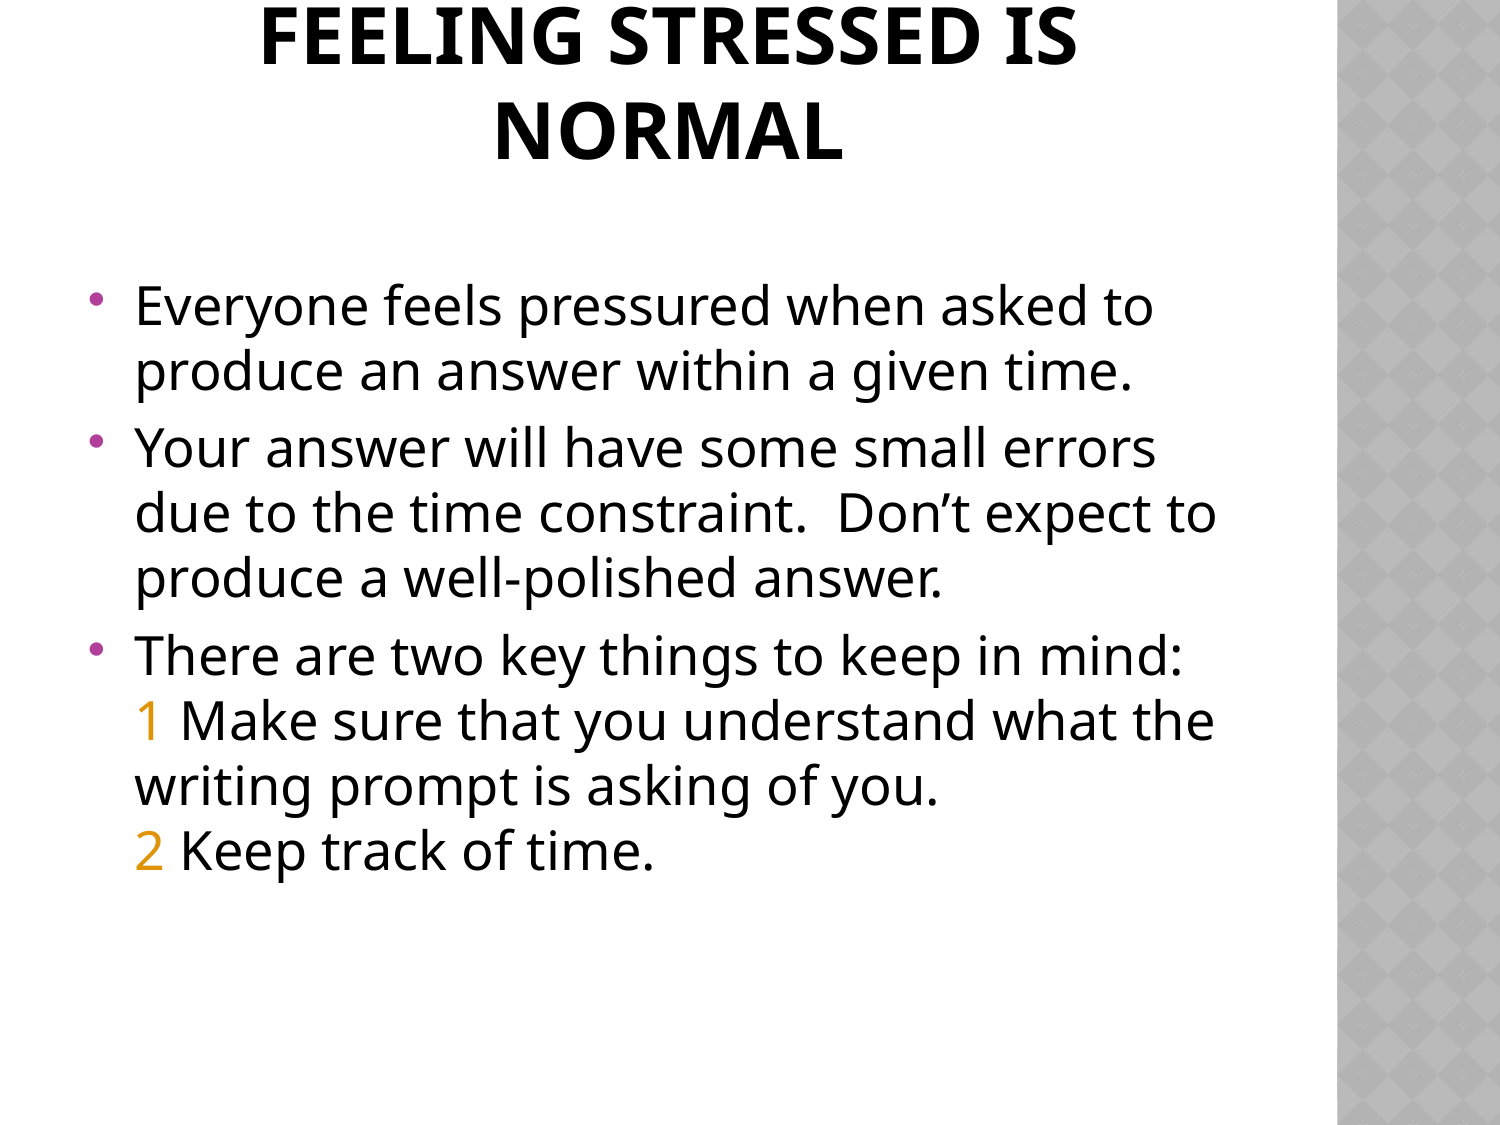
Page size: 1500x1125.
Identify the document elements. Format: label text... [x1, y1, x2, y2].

title feeling stressed is normal [75, 52, 1263, 175]
list Everyone feels pressured when asked to produce an answer within a given time. Your answer will have some small errors due to the time constraint. Don’t expect to produce a well-polished answer. There are two key things to keep in mind: 1 Make sure that you understand what the writing prompt is asking of you. 2 Keep track of time. [75, 264, 1263, 1059]
